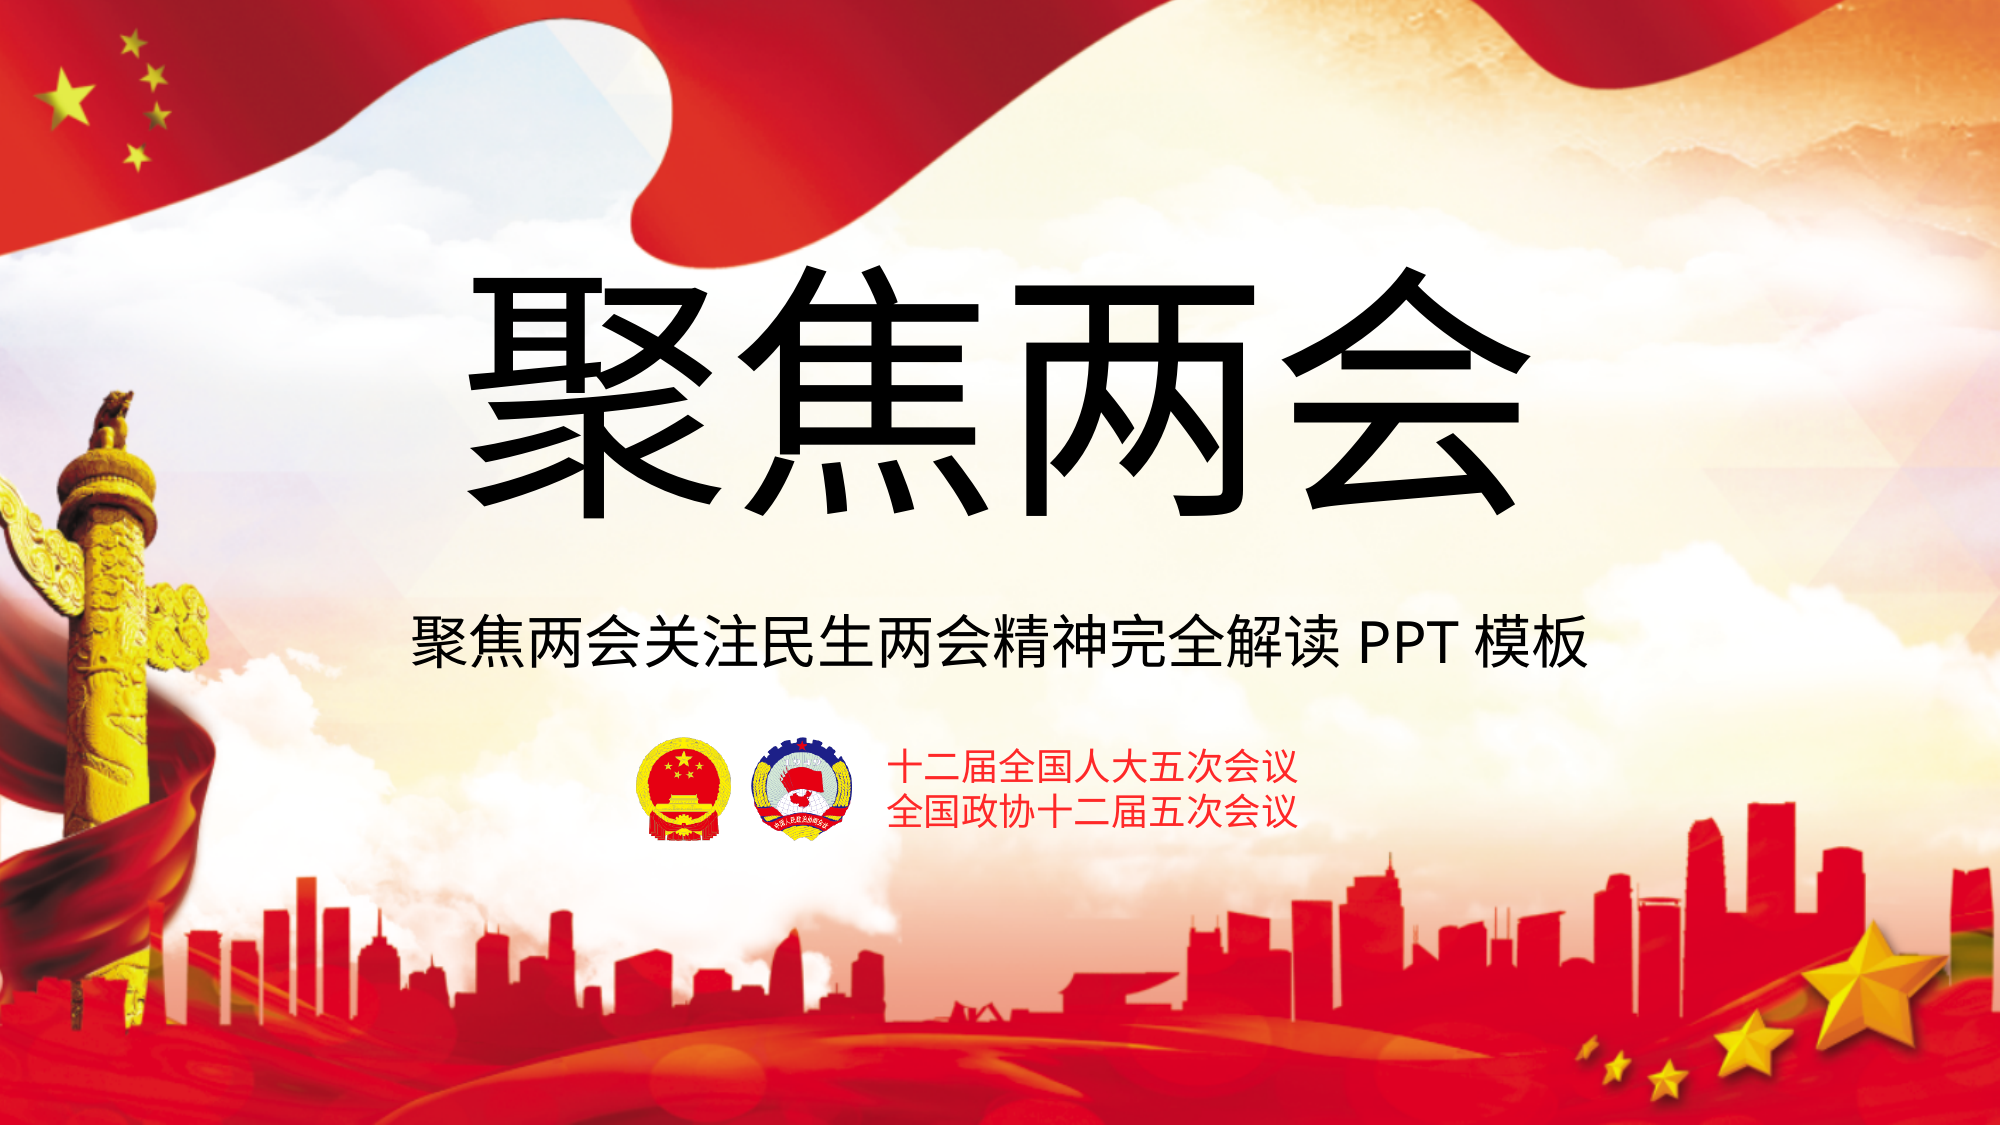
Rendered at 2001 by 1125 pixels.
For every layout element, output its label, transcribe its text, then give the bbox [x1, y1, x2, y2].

text_box 聚焦两会 [196, 216, 1804, 557]
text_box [636, 735, 1361, 843]
picture [0, 0, 2000, 1125]
text_box 聚焦两会关注民生两会精神完全解读PPT模板 [395, 597, 1605, 683]
